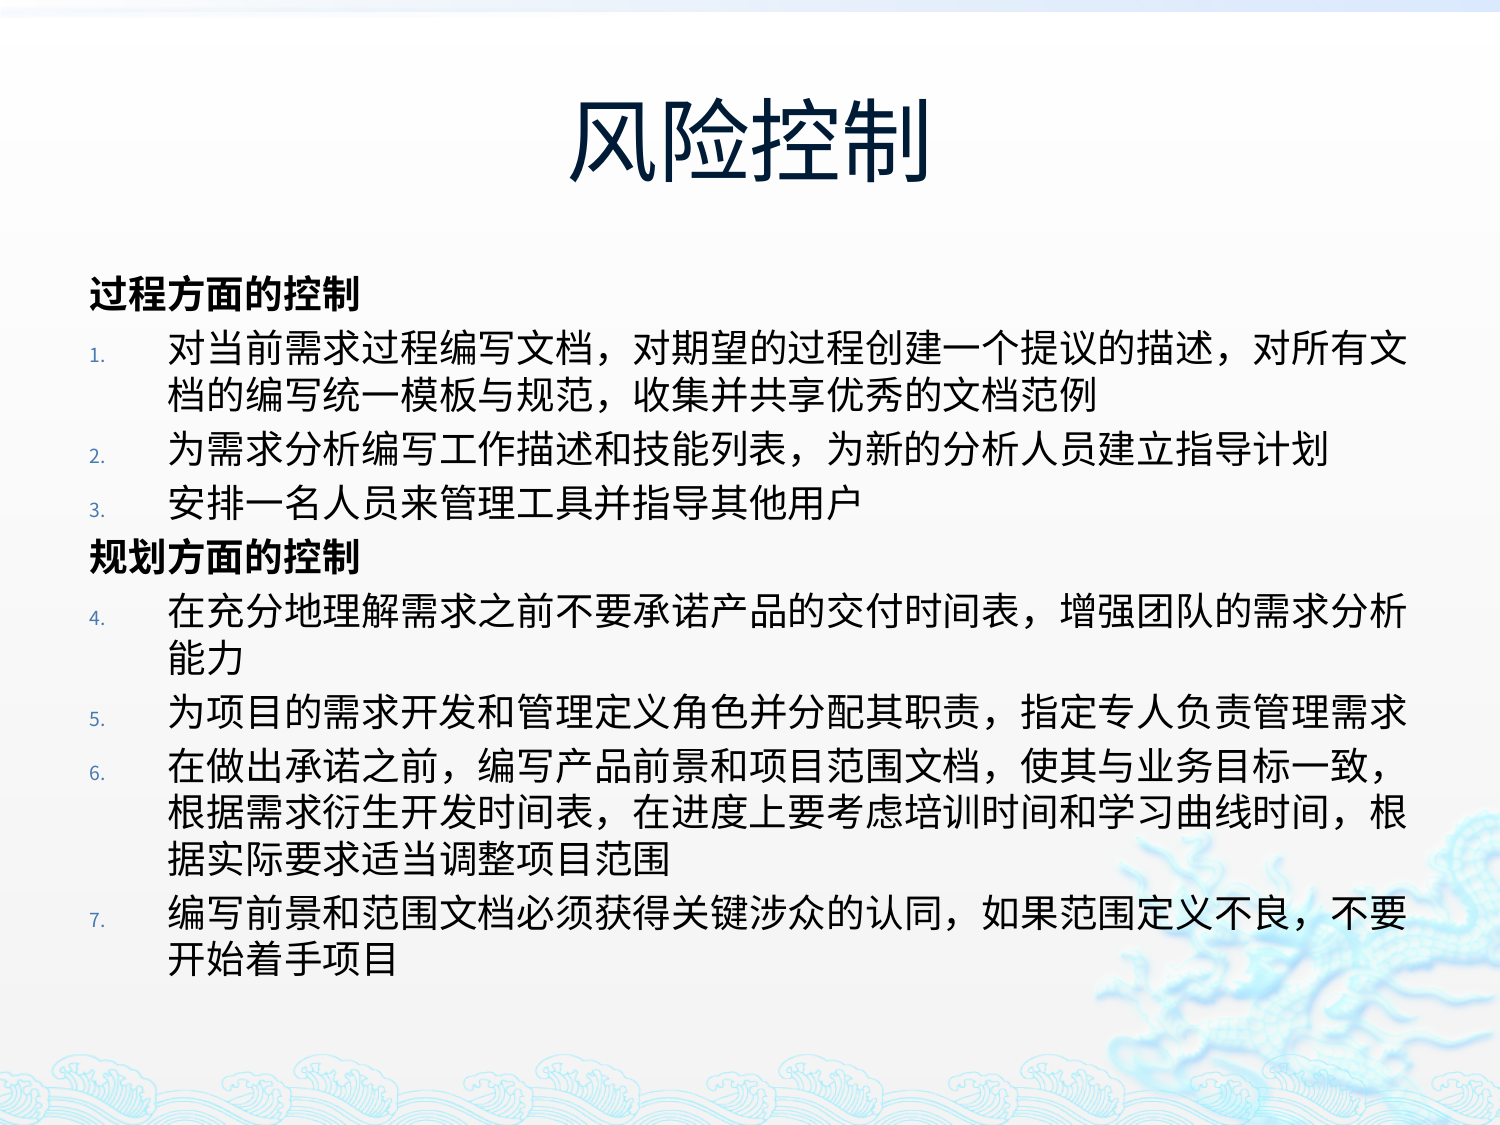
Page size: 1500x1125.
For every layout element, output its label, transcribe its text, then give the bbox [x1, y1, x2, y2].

list 过程方面的控制 对当前需求过程编写文档，对期望的过程创建一个提议的描述，对所有文档的编写统一模板与规范，收集并共享优秀的文档范例 为需求分析编写工作描述和技能列表，为新的分析人员建立指导计划 安排一名人员来管理工具并指导其他用户 规划方面的控制 在充分地理解需求之前不要承诺产品的交付时间表，增强团队的需求分析能力 为项目的需求开发和管理定义角色并分配其职责，指定专人负责管理需求 在做出承诺之前，编写产品前景和项目范围文档，使其与业务目标一致，根据需求衍生开发时间表，在进度上要考虑培训时间和学习曲线时间，根据实际要求适当调整项目范围 编写前景和范围文档必须获得关键涉众的认同，如果范围定义不良，不要开始着手项目 [75, 262, 1425, 1005]
title 风险控制 [75, 45, 1425, 233]
